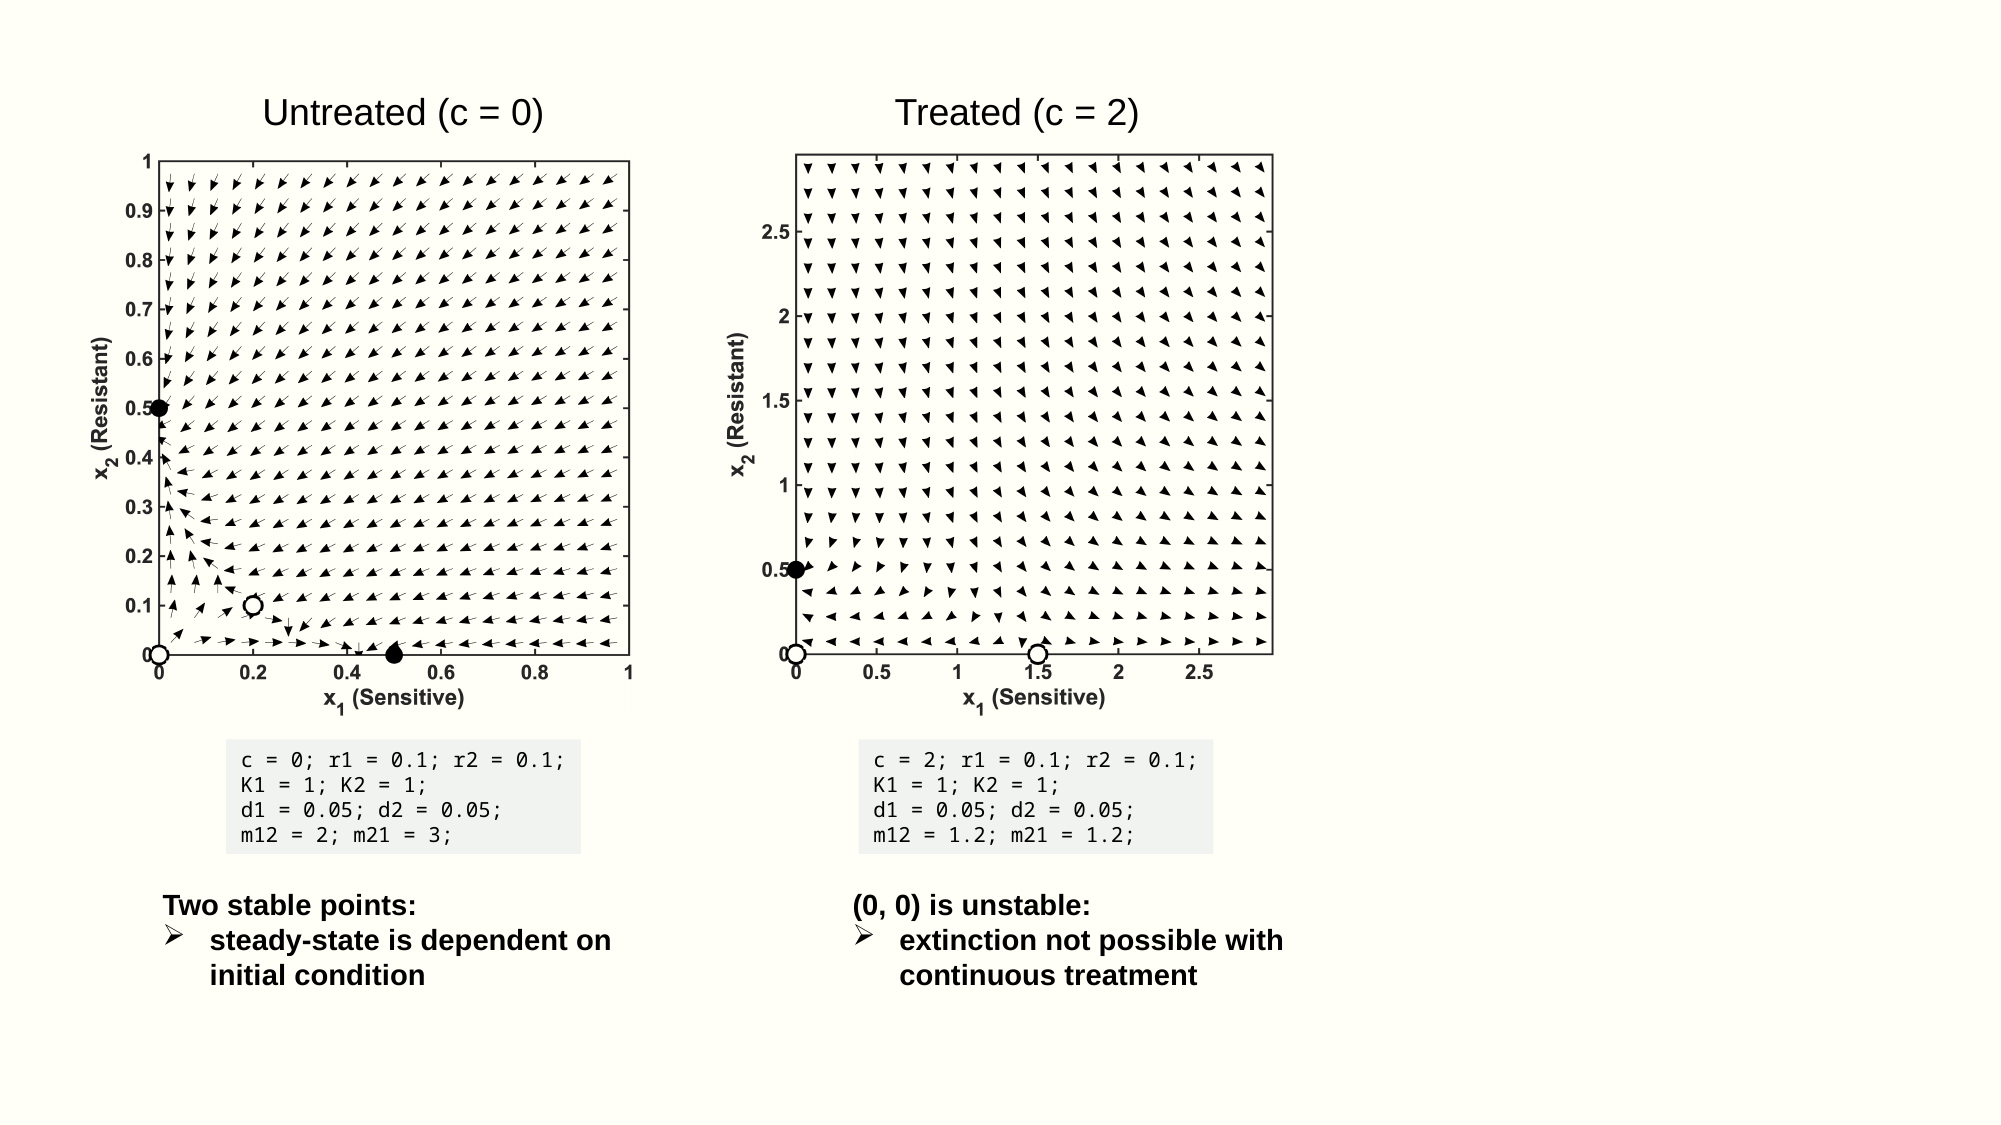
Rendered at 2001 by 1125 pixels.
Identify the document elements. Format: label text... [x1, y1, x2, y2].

text_box c = 2; r1 = 0.1; r2 = 0.1; K1 = 1; K2 = 1; d1 = 0.05; d2 = 0.05; m12 = 1.2; m21 = 1.2; [858, 739, 1214, 854]
text_box Two stable points: steady-state is dependent on initial condition [147, 878, 671, 999]
text_box Untreated (c = 0) [247, 80, 560, 141]
text_box c = 0; r1 = 0.1; r2 = 0.1; K1 = 1; K2 = 1; d1 = 0.05; d2 = 0.05; m12 = 2; m21 = 3; [226, 739, 581, 854]
picture [90, 152, 632, 717]
text_box (0, 0) is unstable: extinction not possible with continuous treatment [837, 878, 1309, 999]
picture [726, 152, 1274, 717]
text_box Treated (c = 2) [879, 80, 1156, 141]
